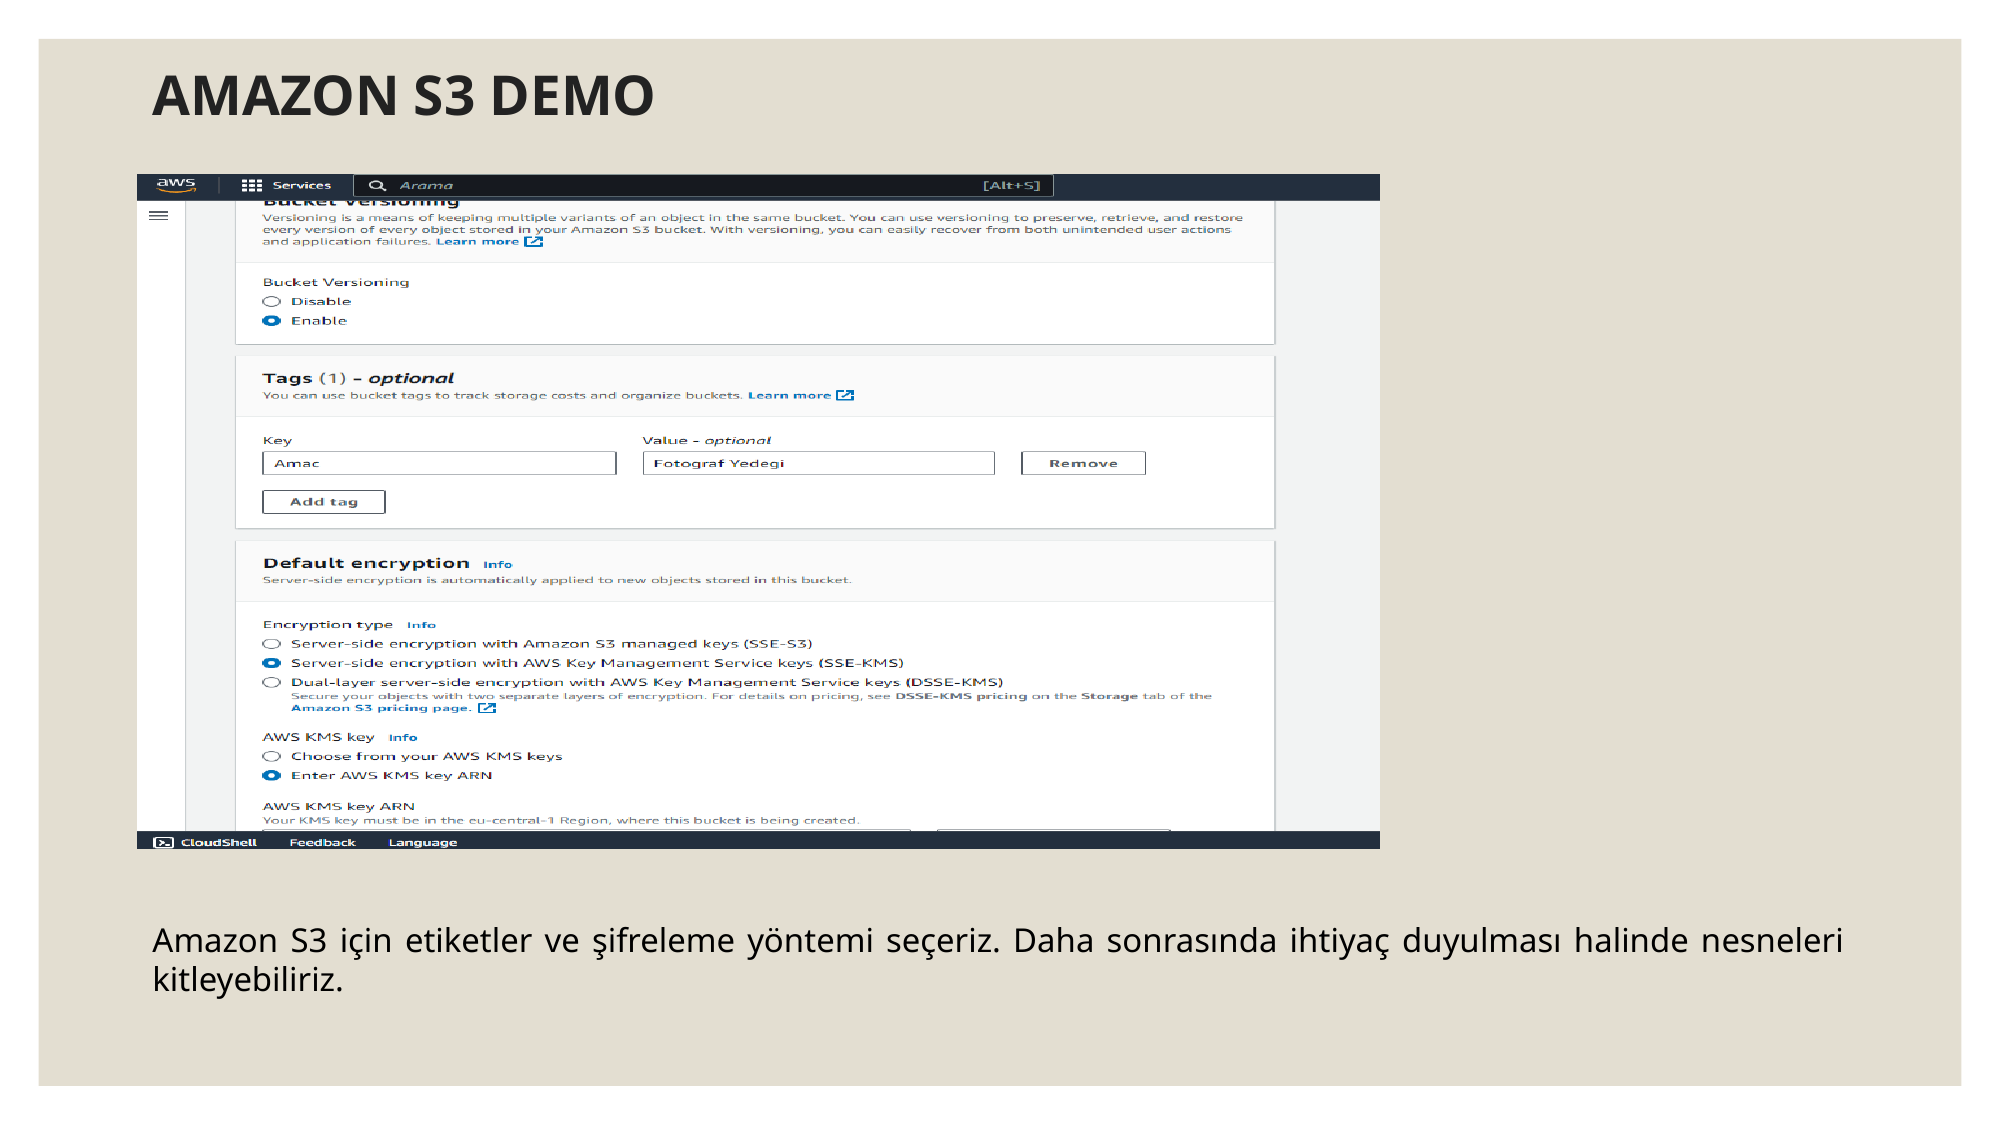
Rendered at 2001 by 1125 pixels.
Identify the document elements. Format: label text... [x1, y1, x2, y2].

list Amazon S3 için etiketler ve şifreleme yöntemi seçeriz. Daha sonrasında ihtiyaç duyulması halinde nesneleri kitleyebiliriz. [137, 174, 1863, 1014]
picture [137, 174, 1380, 849]
title AMAZON S3 DEMO [137, 59, 1863, 136]
